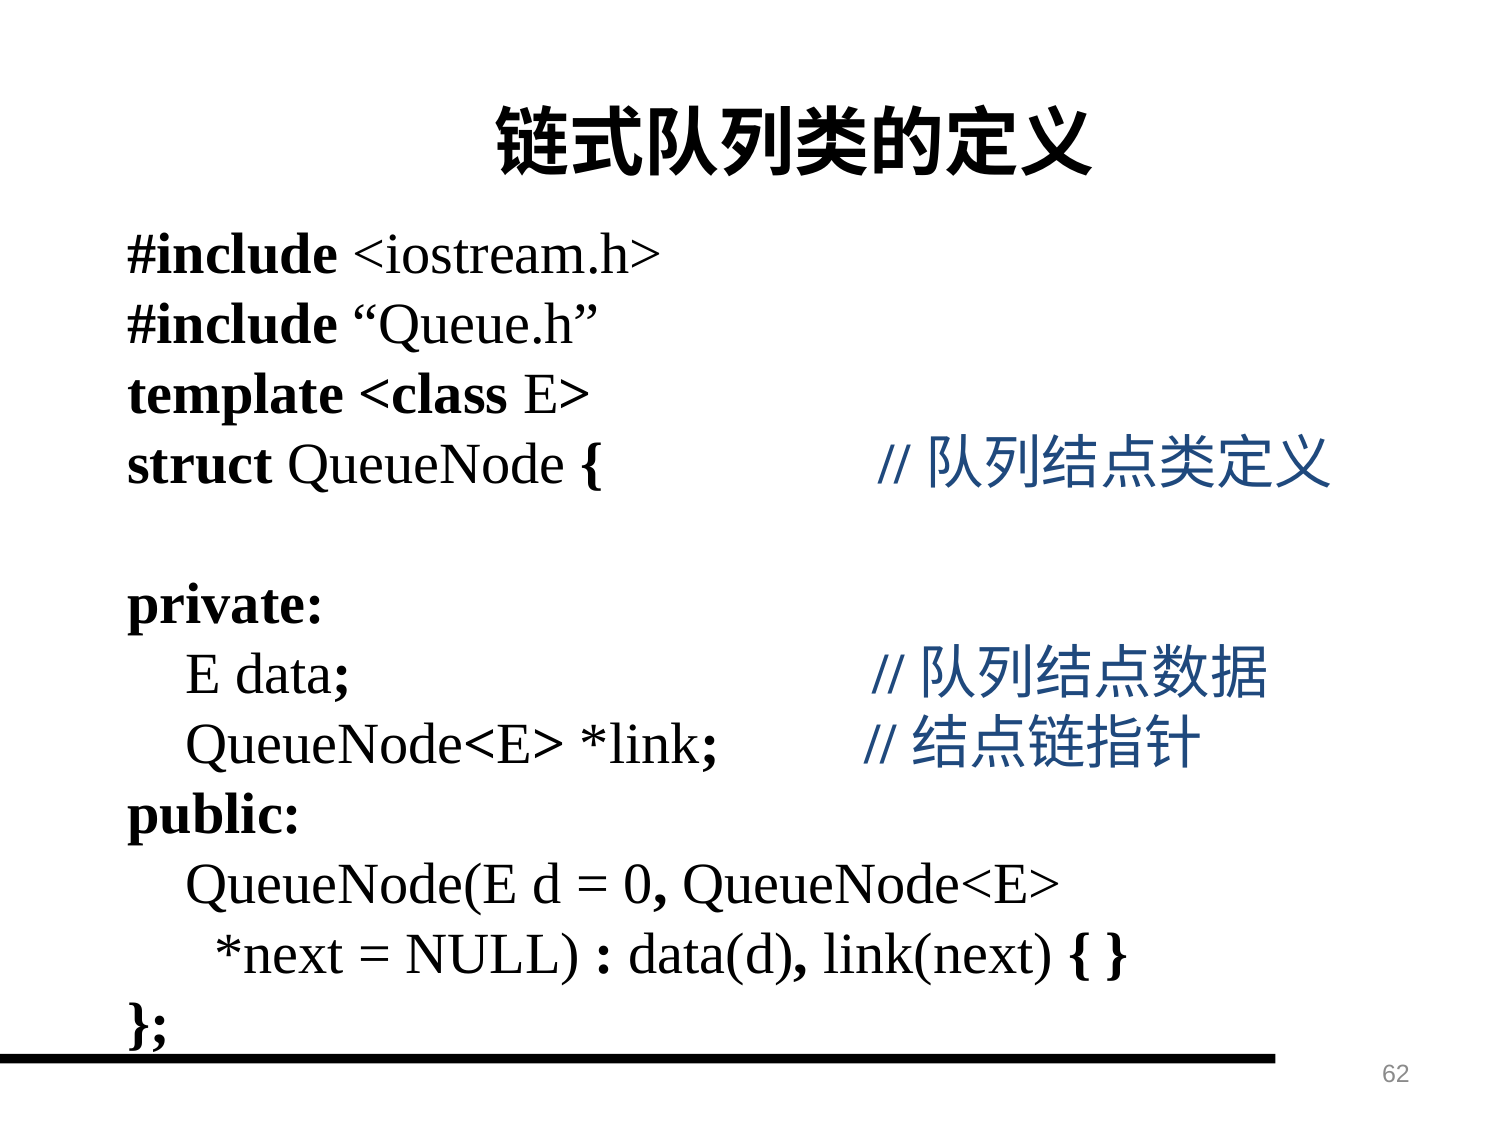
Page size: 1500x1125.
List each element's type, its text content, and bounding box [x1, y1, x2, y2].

slide_number 62 [1074, 1063, 1425, 1103]
text_box #include <iostream.h> #include “Queue.h” template <class E> struct QueueNode { //队列结点类定义 private: E data; //队列结点数据 QueueNode<E> *link; //结点链指针 public: QueueNode(E d = 0, QueueNode<E> *next = NULL) : data(d), link(next) { } }; [112, 207, 1463, 1063]
title 链式队列类的定义 [419, 60, 1170, 207]
